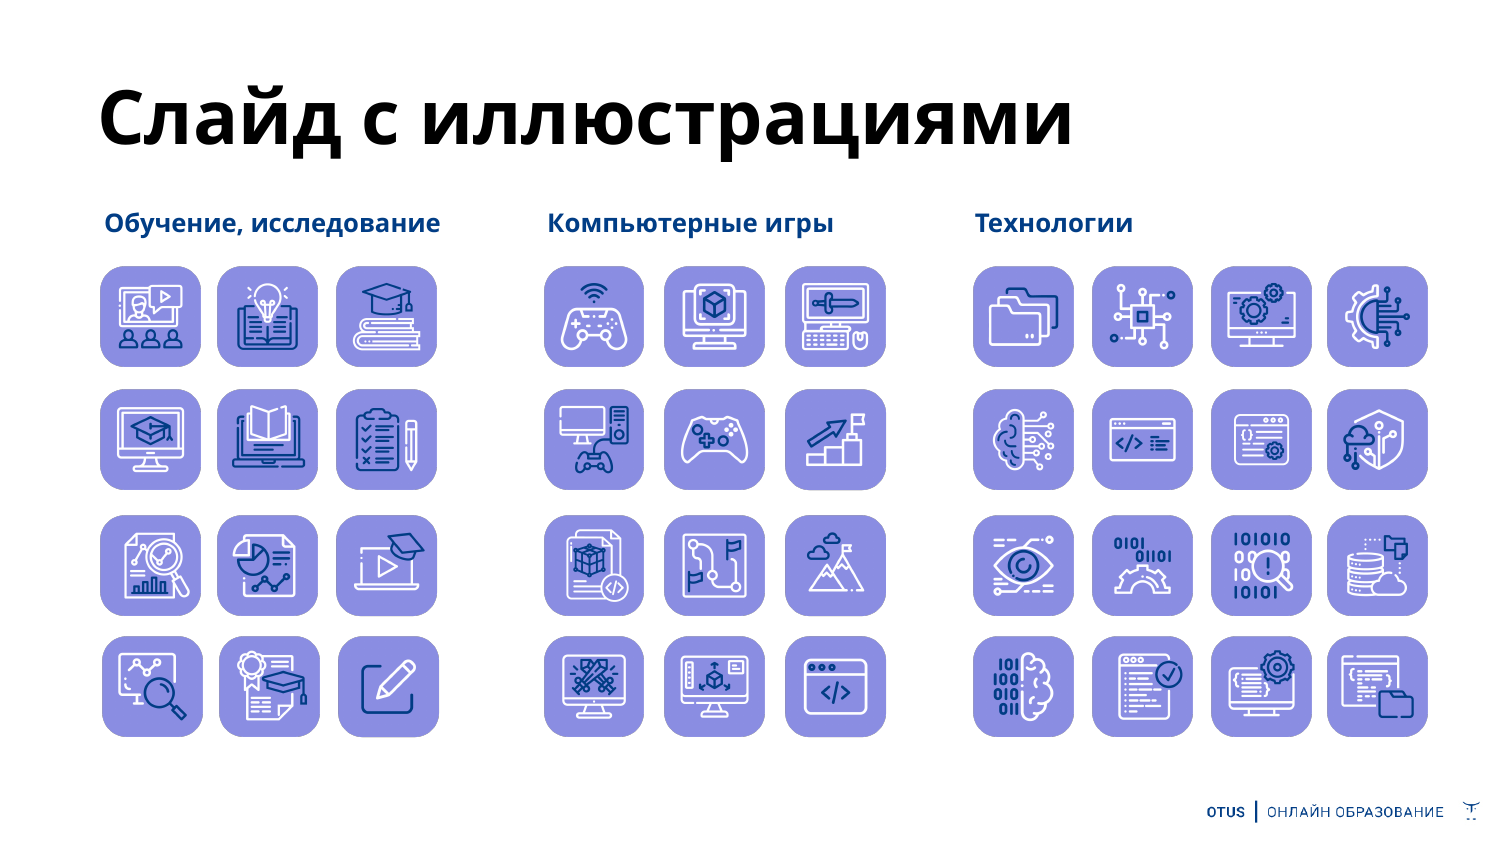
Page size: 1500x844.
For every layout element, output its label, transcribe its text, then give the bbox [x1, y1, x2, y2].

picture [0, 0, 1500, 844]
subtitle Обучение, исследование [89, 185, 514, 254]
subtitle Компьютерные игры [532, 185, 957, 254]
subtitle Технологии [959, 185, 1219, 254]
title Слайд с иллюстрациями [82, 54, 1480, 193]
